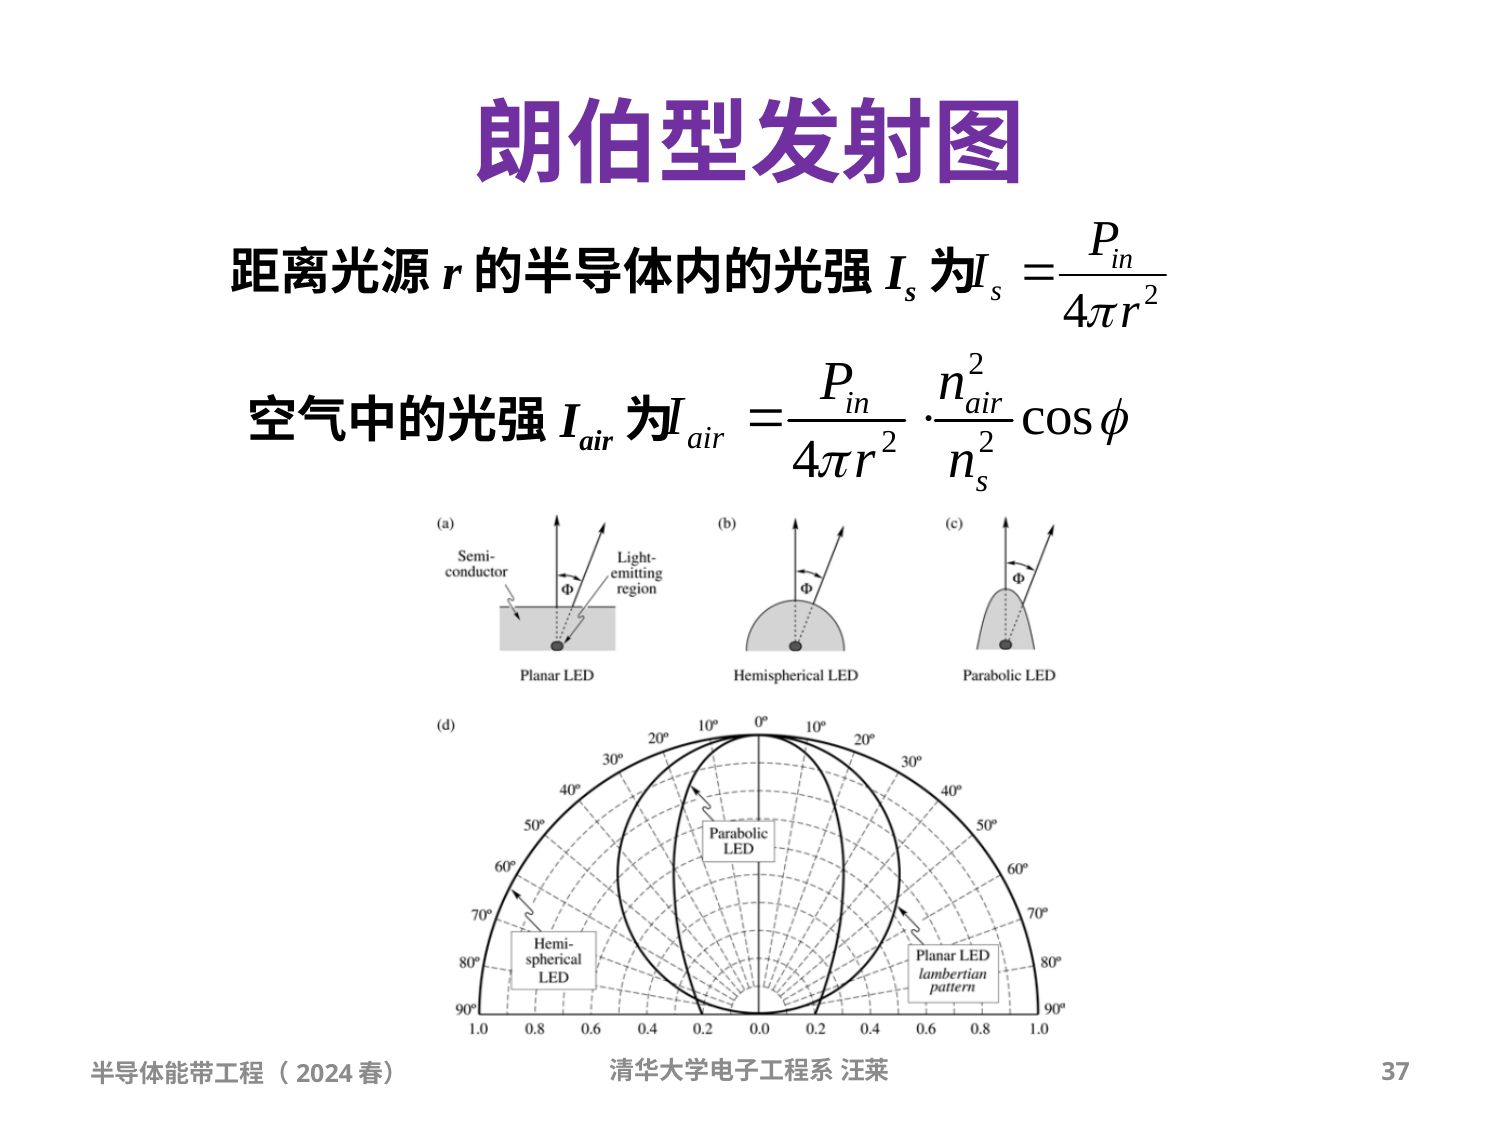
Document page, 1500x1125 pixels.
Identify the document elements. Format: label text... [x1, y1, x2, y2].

picture [423, 503, 1077, 1048]
slide_number 37 [1074, 1042, 1425, 1103]
text_box 距离光源r的半导体内的光强Is为 [215, 231, 956, 315]
text_box 空气中的光强Iair为 [233, 380, 650, 464]
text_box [655, 337, 1139, 504]
title 朗伯型发射图 [75, 45, 1425, 233]
footer 清华大学电子工程系 汪莱 [512, 1055, 988, 1103]
slide_number 半导体能带工程（2024春） [75, 1042, 425, 1103]
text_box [961, 207, 1176, 339]
